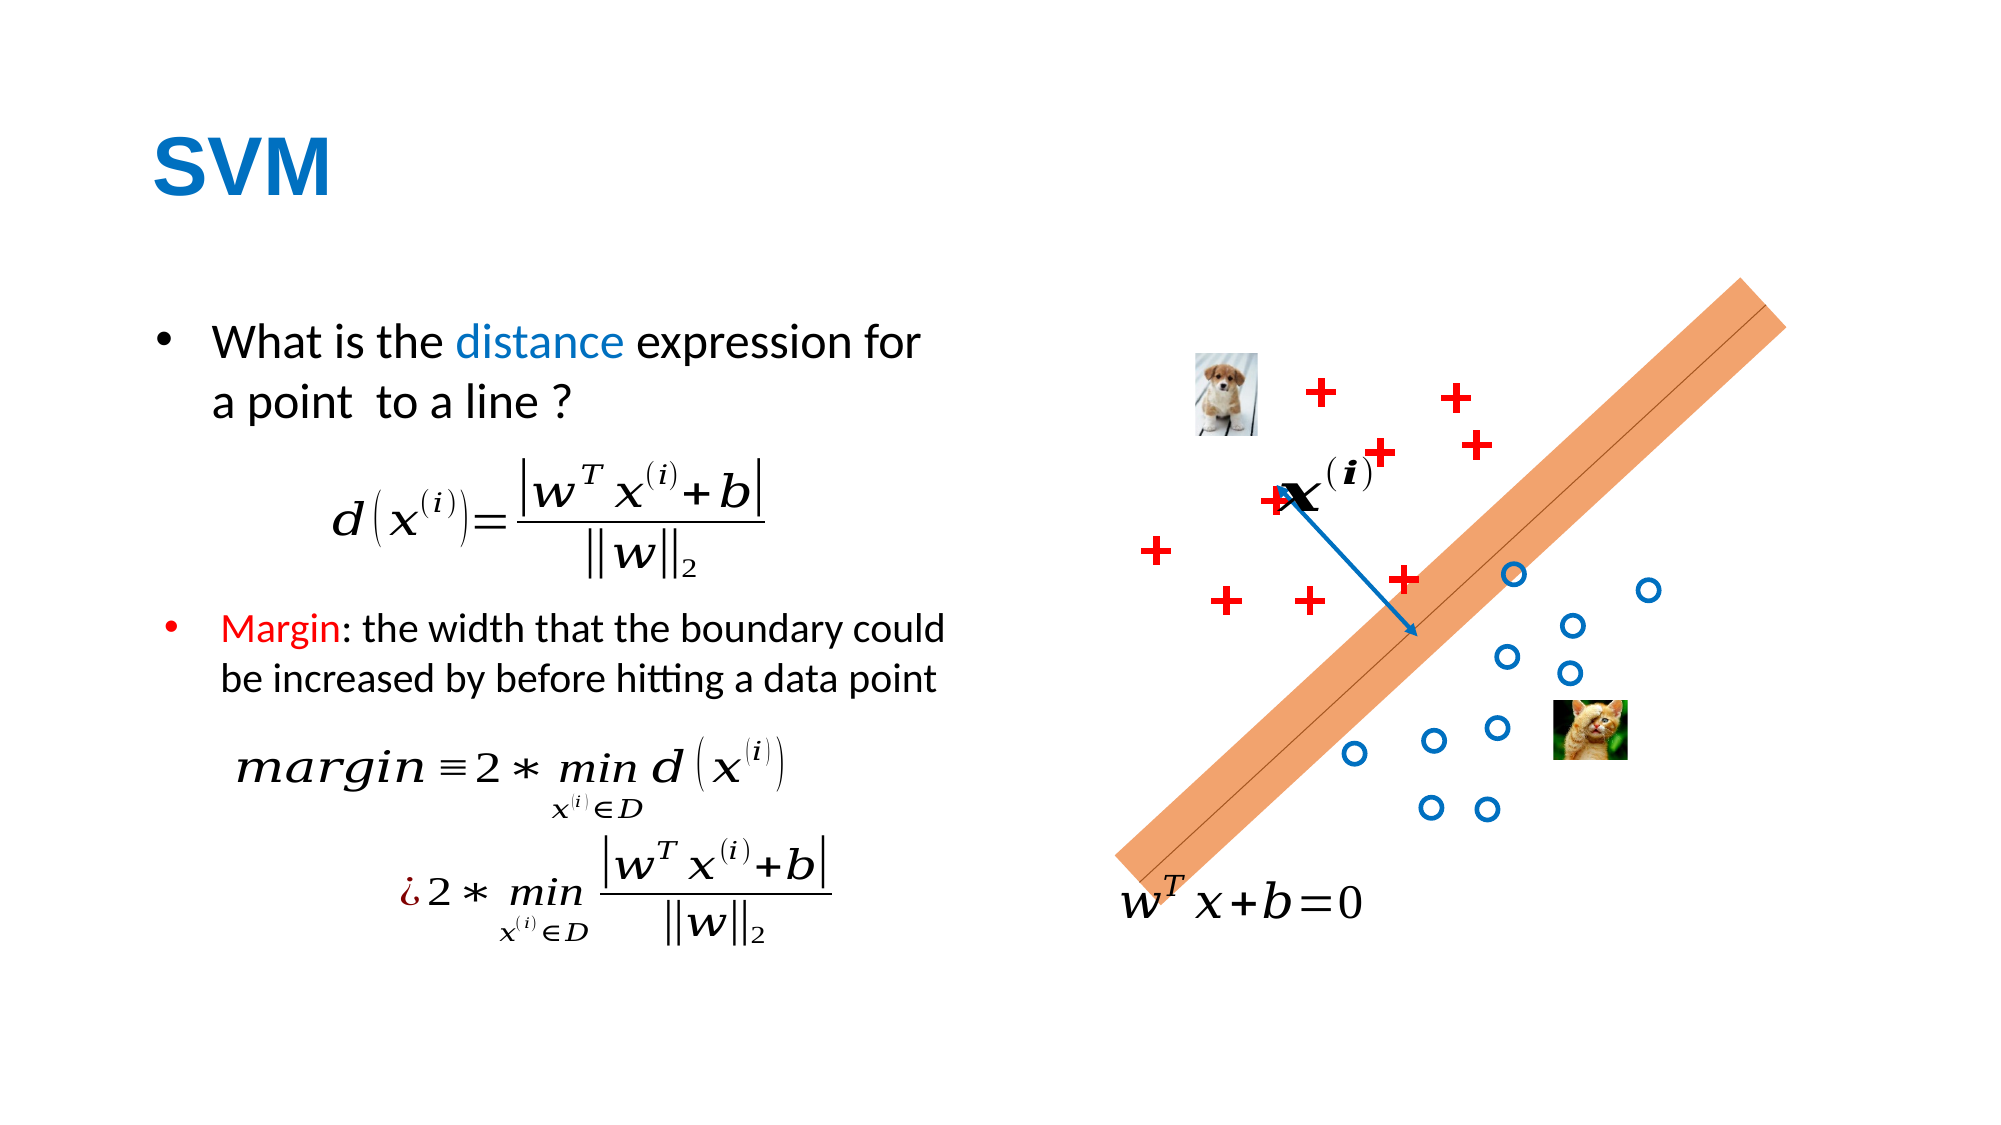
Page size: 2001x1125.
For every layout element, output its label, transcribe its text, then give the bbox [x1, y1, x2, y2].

text_box [1172, 883, 1187, 894]
title SVM [137, 59, 1863, 278]
text_box [1710, 275, 1788, 348]
text_box Margin: the width that the boundary could be increased by before hitting a data point [149, 593, 1006, 709]
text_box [1139, 304, 1766, 883]
text_box [1113, 831, 1173, 907]
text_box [1288, 500, 1418, 637]
